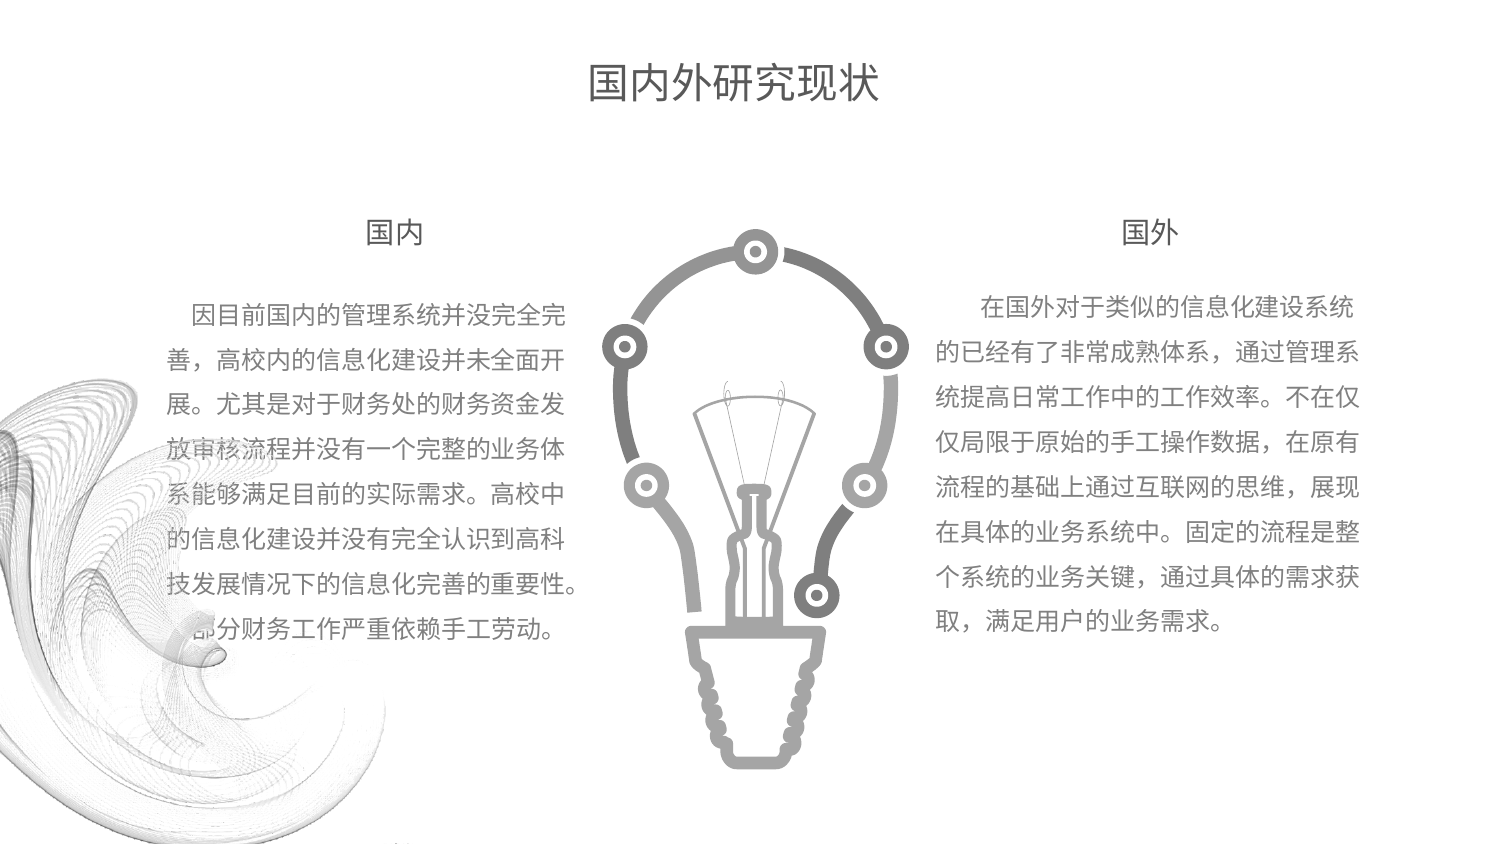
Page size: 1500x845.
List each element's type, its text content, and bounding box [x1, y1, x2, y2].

text_box 国外 [1106, 206, 1489, 257]
text_box [684, 380, 827, 770]
text_box 国内 [351, 206, 489, 257]
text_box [841, 373, 899, 509]
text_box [794, 503, 854, 619]
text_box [782, 247, 909, 370]
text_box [623, 462, 702, 613]
text_box 国内外研究现状 [558, 41, 909, 113]
text_box 在国外对于类似的信息化建设系统的已经有了非常成熟体系，通过管理系统提高日常工作中的工作效率。不在仅仅局限于原始的手工操作数据，在原有流程的基础上通过互联网的思维，展现在具体的业务系统中。固定的流程是整个系统的业务关键，通过具体的需求获取，满足用户的业务需求。 [920, 269, 1384, 644]
picture [0, 344, 422, 844]
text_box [630, 229, 779, 325]
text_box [602, 324, 648, 464]
text_box 因目前国内的管理系统并没完全完善，高校内的信息化建设并未全面开展。尤其是对于财务处的财务资金发放审核流程并没有一个完整的业务体系能够满足目前的实际需求。高校中的信息化建设并没有完全认识到高科技发展情况下的信息化完善的重要性。部分财务工作严重依赖手工劳动。 [142, 276, 581, 651]
